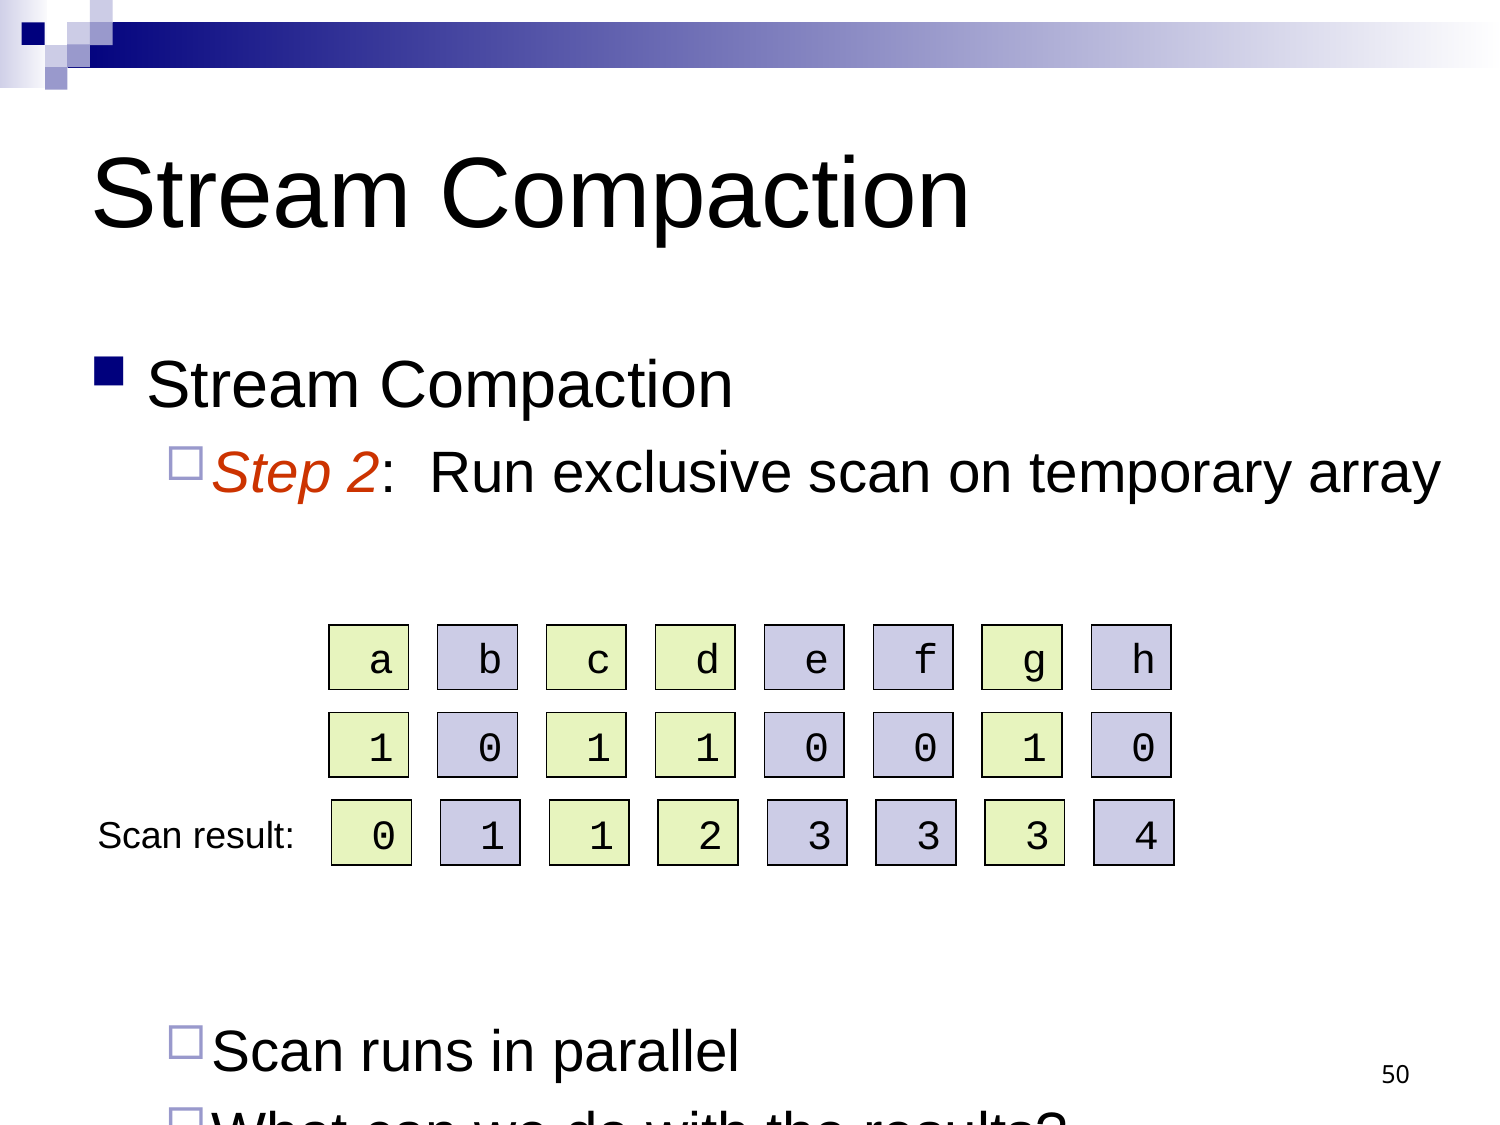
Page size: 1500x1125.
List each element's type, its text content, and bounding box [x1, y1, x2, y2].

text_box 1 [982, 712, 1062, 778]
text_box d [655, 624, 736, 690]
text_box 3 [876, 800, 956, 865]
text_box g [982, 624, 1062, 690]
text_box 3 [985, 800, 1065, 865]
text_box c [546, 624, 627, 690]
title Stream Compaction [75, 75, 1425, 300]
text_box 1 [549, 800, 630, 865]
text_box 3 [767, 800, 848, 865]
text_box a [328, 624, 409, 690]
text_box 1 [546, 712, 627, 778]
text_box h [1091, 624, 1172, 690]
text_box 1 [440, 800, 521, 865]
text_box 0 [331, 800, 412, 865]
text_box b [437, 624, 518, 690]
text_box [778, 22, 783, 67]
text_box [689, 22, 693, 67]
list Stream Compaction Step 2: Run exclusive scan on temporary array Scan runs in parallel What can we do with the results? [75, 324, 1475, 1125]
text_box 1 [655, 712, 736, 778]
text_box 0 [437, 712, 518, 778]
text_box Scan result: [82, 804, 311, 864]
slide_number 50 [1074, 1024, 1426, 1101]
text_box 0 [873, 712, 954, 778]
text_box 1 [328, 712, 409, 778]
text_box f [873, 624, 954, 690]
text_box e [764, 624, 845, 690]
text_box 0 [764, 712, 845, 778]
text_box 2 [658, 800, 738, 865]
text_box 0 [1091, 712, 1172, 778]
text_box 4 [1094, 800, 1174, 865]
